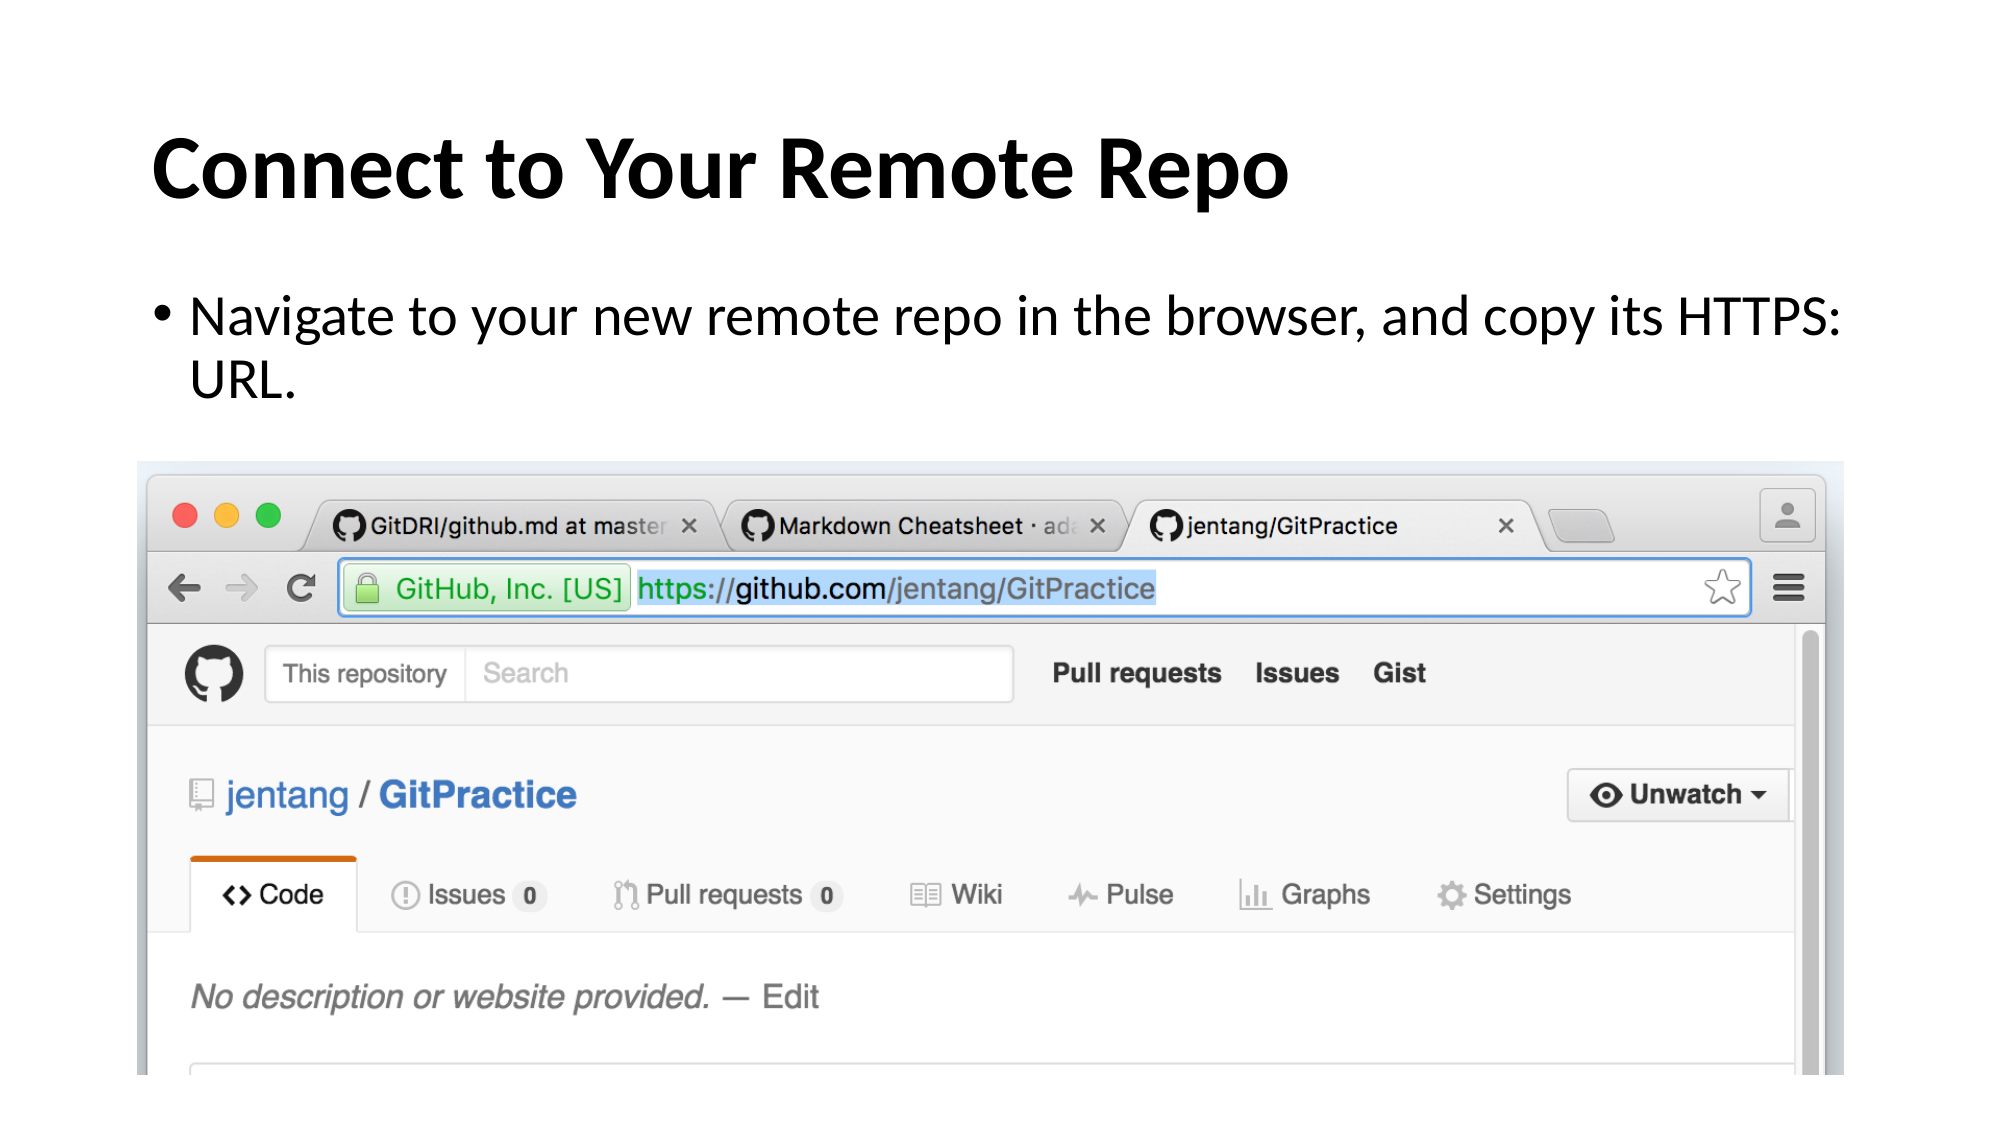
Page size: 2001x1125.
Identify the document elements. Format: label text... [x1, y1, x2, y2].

list Navigate to your new remote repo in the browser, and copy its HTTPS: URL. [137, 277, 1863, 1075]
title Connect to Your Remote Repo [137, 59, 1863, 277]
picture [137, 461, 1844, 1075]
